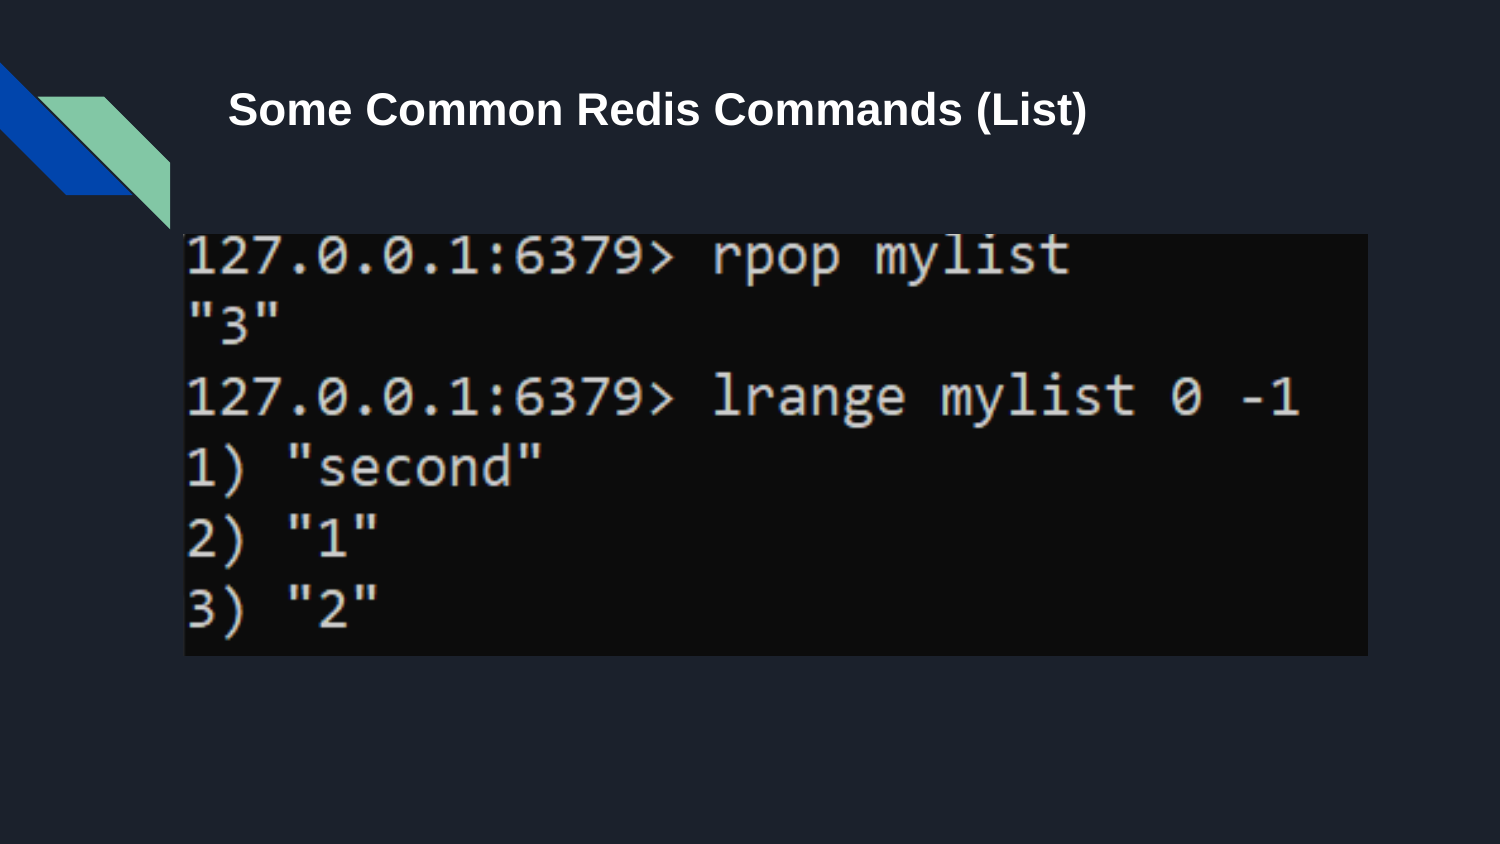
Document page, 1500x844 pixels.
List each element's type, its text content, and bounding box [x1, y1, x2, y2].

picture [183, 234, 1368, 657]
title Some Common Redis Commands (List) [212, 64, 1368, 215]
